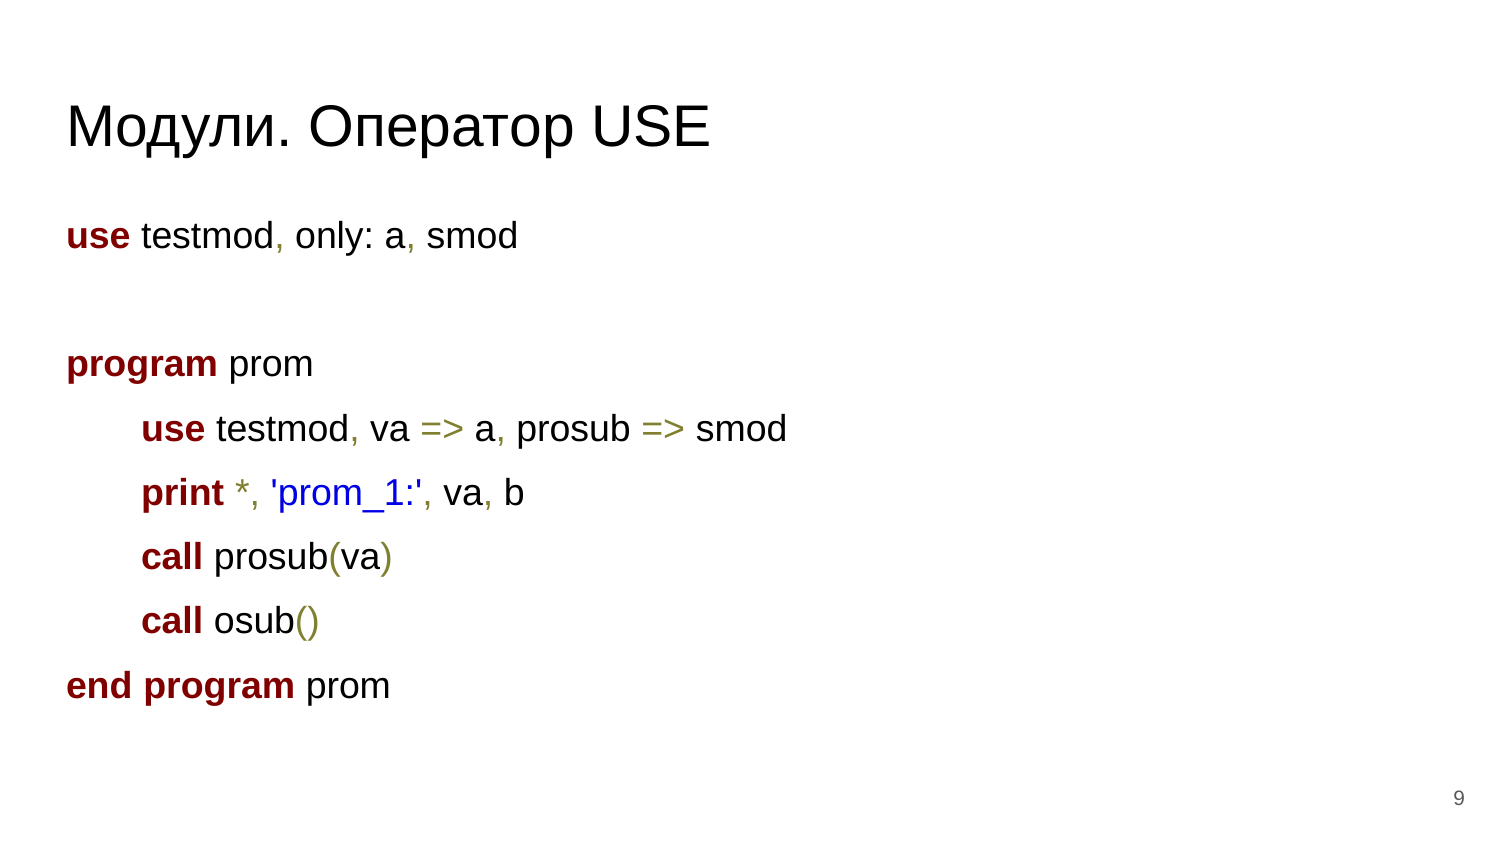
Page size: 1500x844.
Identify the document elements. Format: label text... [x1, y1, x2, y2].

title Модули. Оператор USE [51, 72, 1449, 167]
list use testmod, only: a, smod program prom use testmod, va => a, prosub => smod print *, 'prom_1:', va, b call prosub(va) call osub() end program prom [51, 189, 1449, 750]
slide_number ‹#› [1389, 764, 1480, 830]
